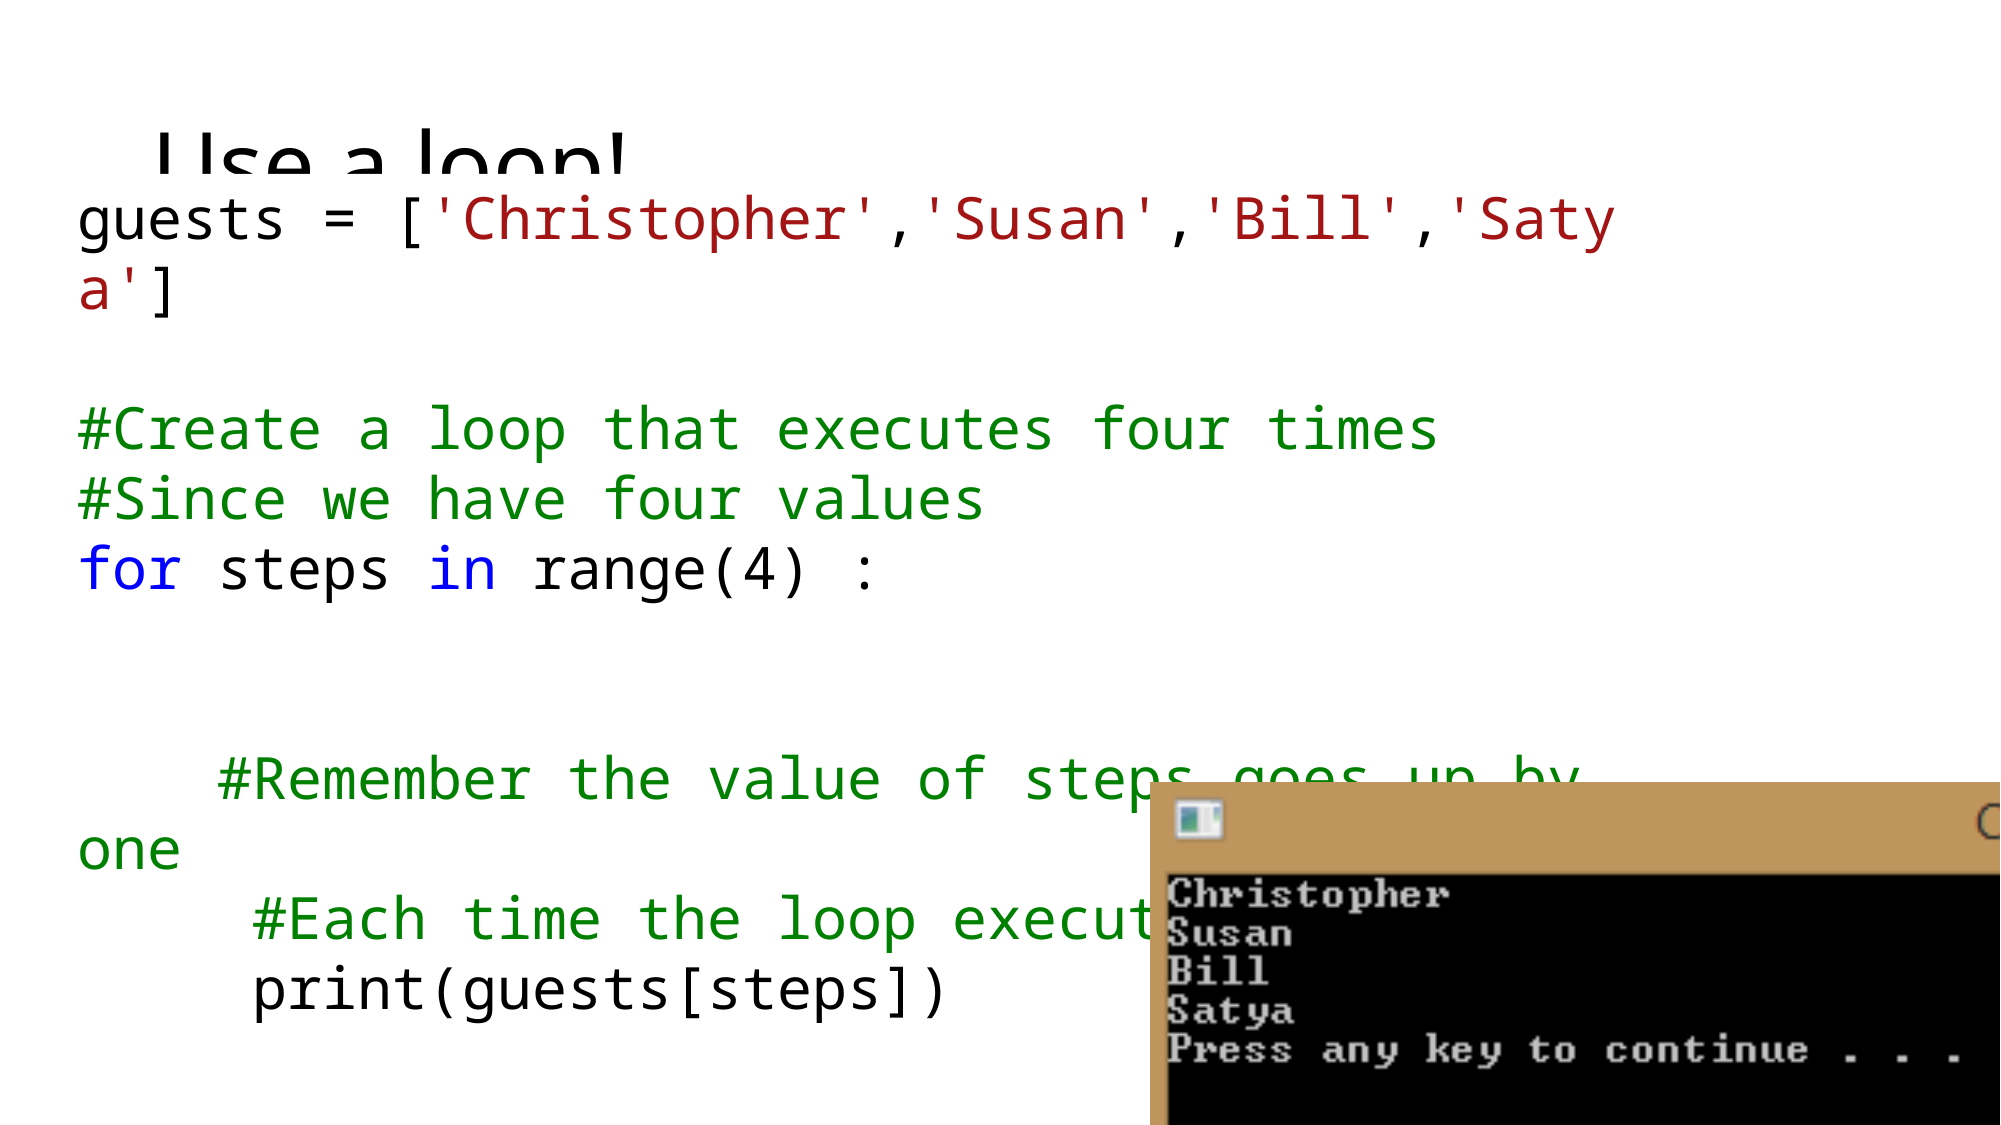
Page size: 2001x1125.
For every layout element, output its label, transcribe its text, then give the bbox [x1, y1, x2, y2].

title Use a loop! [137, 59, 1863, 278]
list guests = ['Christopher','Susan','Bill','Satya'] #Create a loop that executes four times #Since we have four values for steps in range(4) : #Remember the value of steps goes up by one #Each time the loop executes print(guests[steps]) [62, 173, 1645, 1029]
picture [1150, 782, 2000, 1125]
